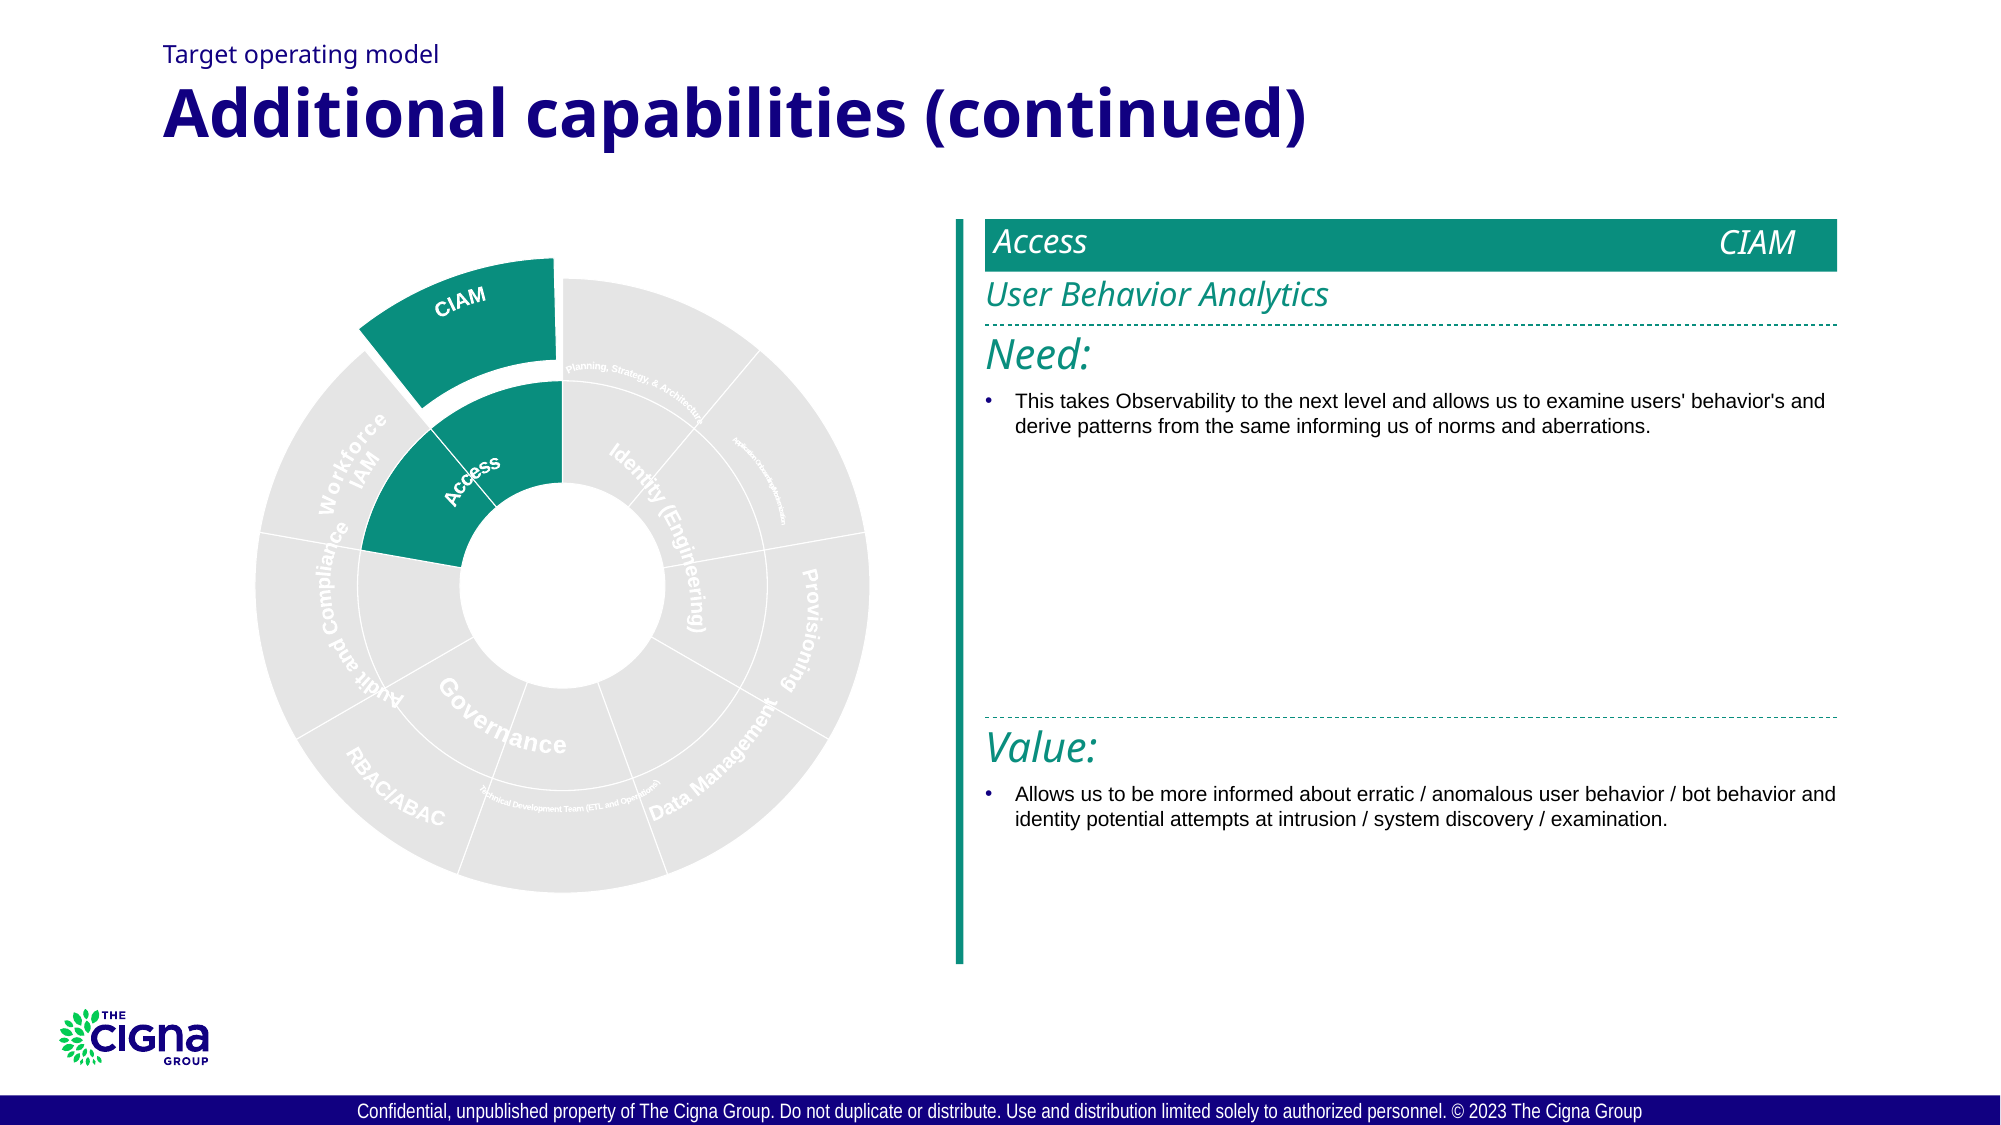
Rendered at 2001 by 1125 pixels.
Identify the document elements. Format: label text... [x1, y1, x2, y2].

text_box User Behavior Analytics [1178, 281, 1838, 314]
title Additional capabilities (continued) [163, 70, 1838, 159]
text_box Access [1178, 219, 1838, 272]
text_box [53, 210, 1178, 961]
text_box CIAM [1489, 228, 1805, 263]
list Target operating model [162, 31, 1837, 62]
text_box Need: This takes Observability to the next level and allows us to examine users' behavior's and derive patterns from the same informing us of norms and aberrations. [1178, 337, 1838, 439]
text_box Value: Allows us to be more informed about erratic / anomalous user behavior / bot behavior and identity potential attempts at intrusion / system discovery / examination. [1178, 730, 1838, 831]
